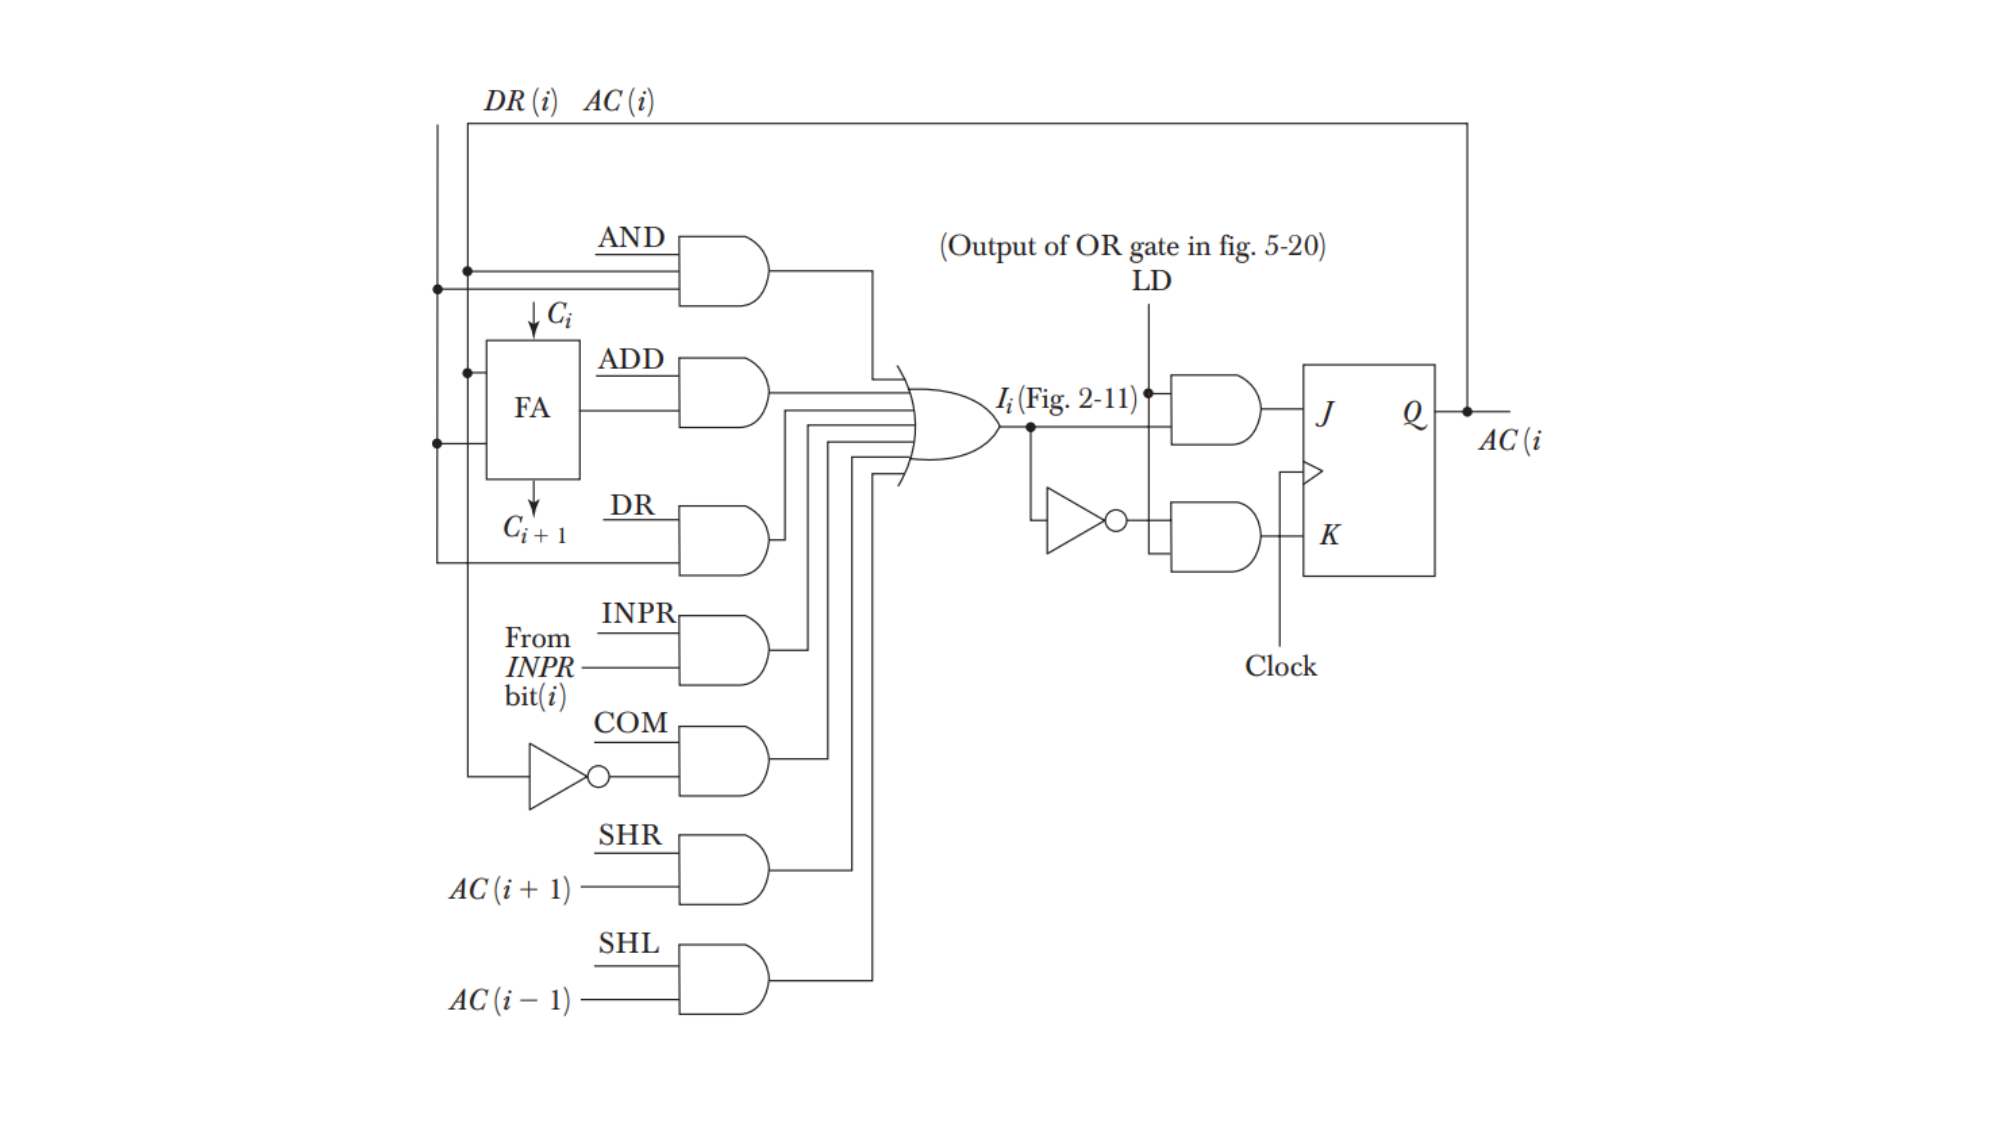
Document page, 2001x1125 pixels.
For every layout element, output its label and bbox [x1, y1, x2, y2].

list [358, 70, 1558, 1026]
